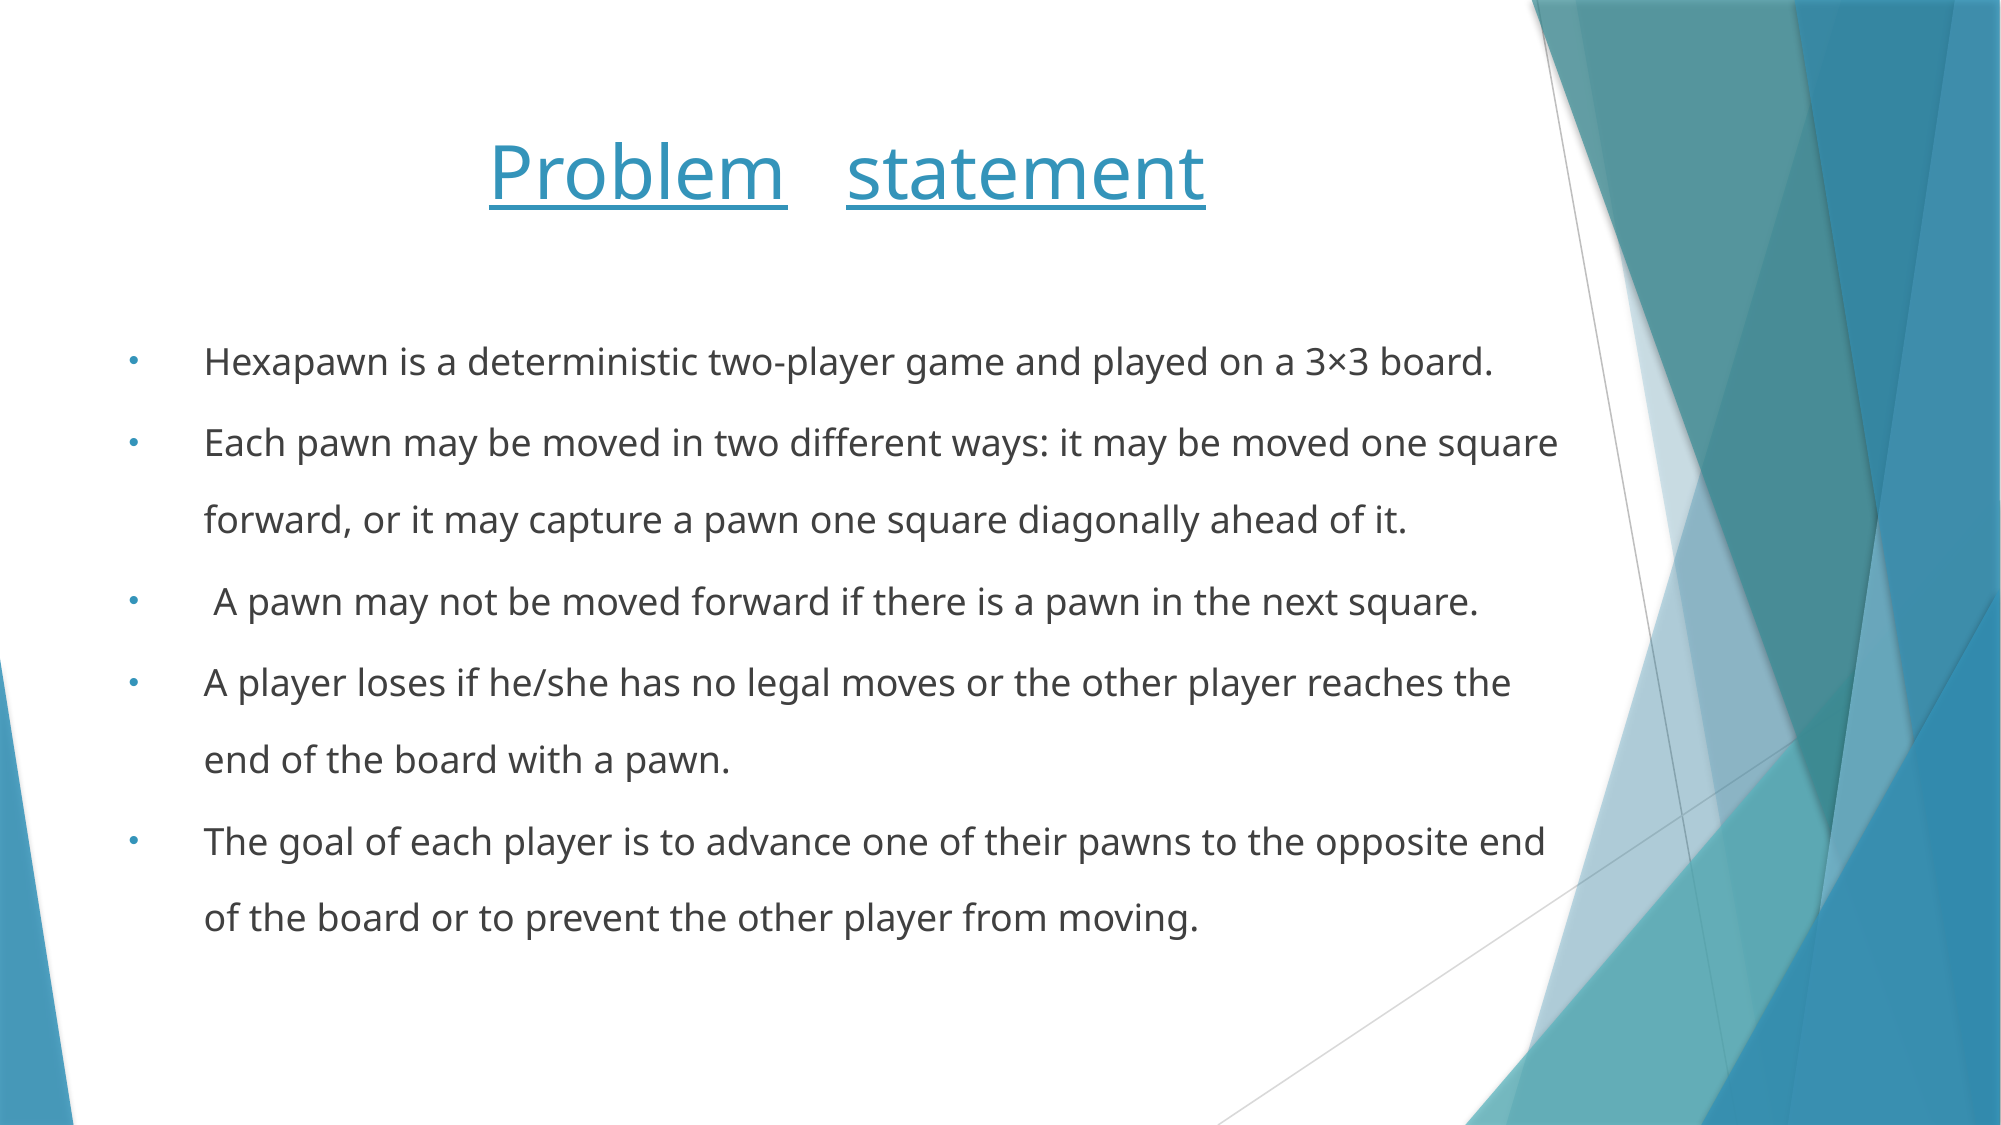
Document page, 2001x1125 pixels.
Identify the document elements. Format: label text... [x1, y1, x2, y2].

title Problem statement [180, 99, 1515, 238]
list Hexapawn is a deterministic two-player game and played on a 3×3 board. Each pawn may be moved in two different ways: it may be moved one square forward, or it may capture a pawn one square diagonally ahead of it. A pawn may not be moved forward if there is a pawn in the next square. A player loses if he/she has no legal moves or the other player reaches the end of the board with a pawn. The goal of each player is to advance one of their pawns to the opposite end of the board or to prevent the other player from moving. [113, 238, 1582, 1125]
